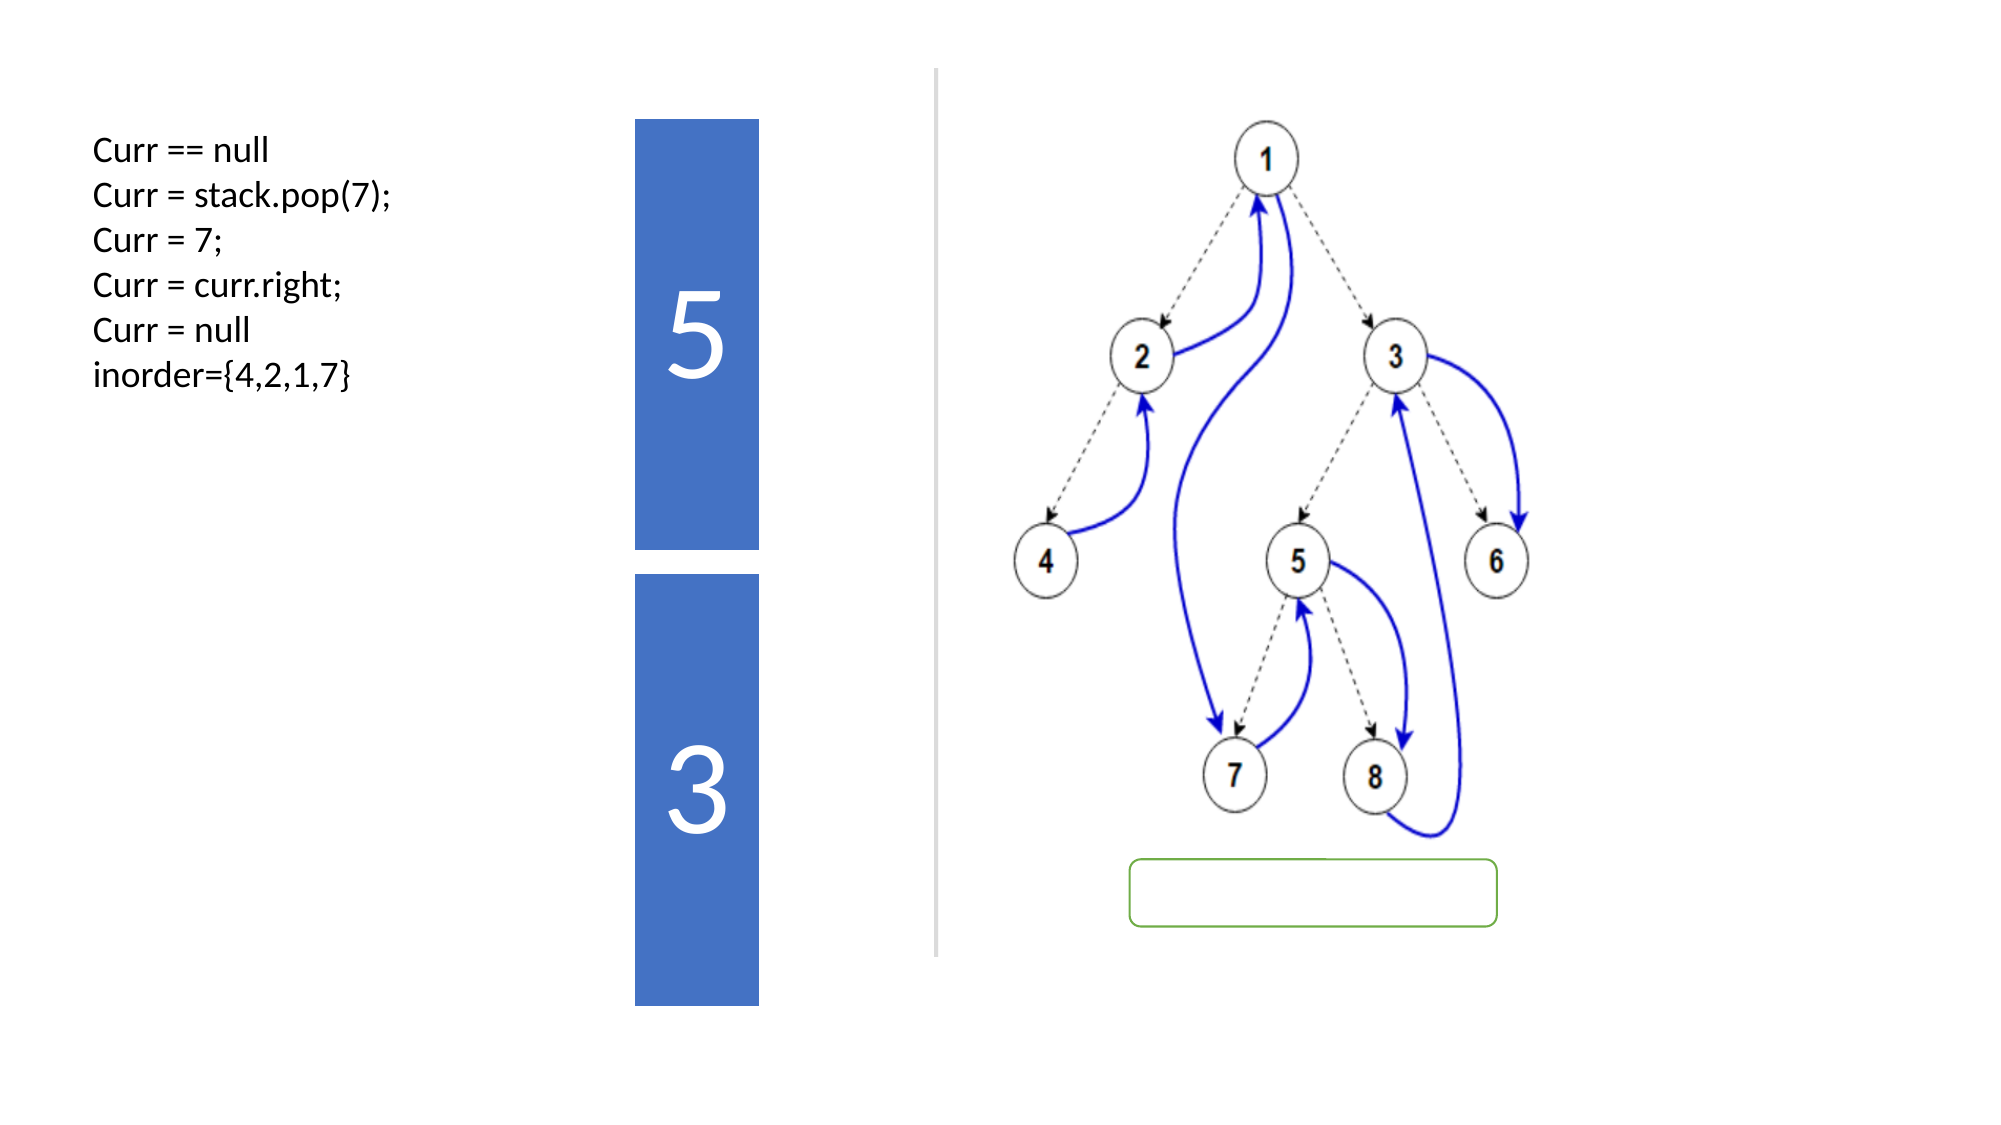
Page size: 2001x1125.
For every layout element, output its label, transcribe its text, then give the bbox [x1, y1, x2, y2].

text_box Curr == null Curr = stack.pop(7); Curr = 7; Curr = curr.right; Curr = null inorder={4,2,1,7} [78, 117, 333, 403]
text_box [333, 117, 1061, 1007]
picture [934, 68, 2000, 957]
